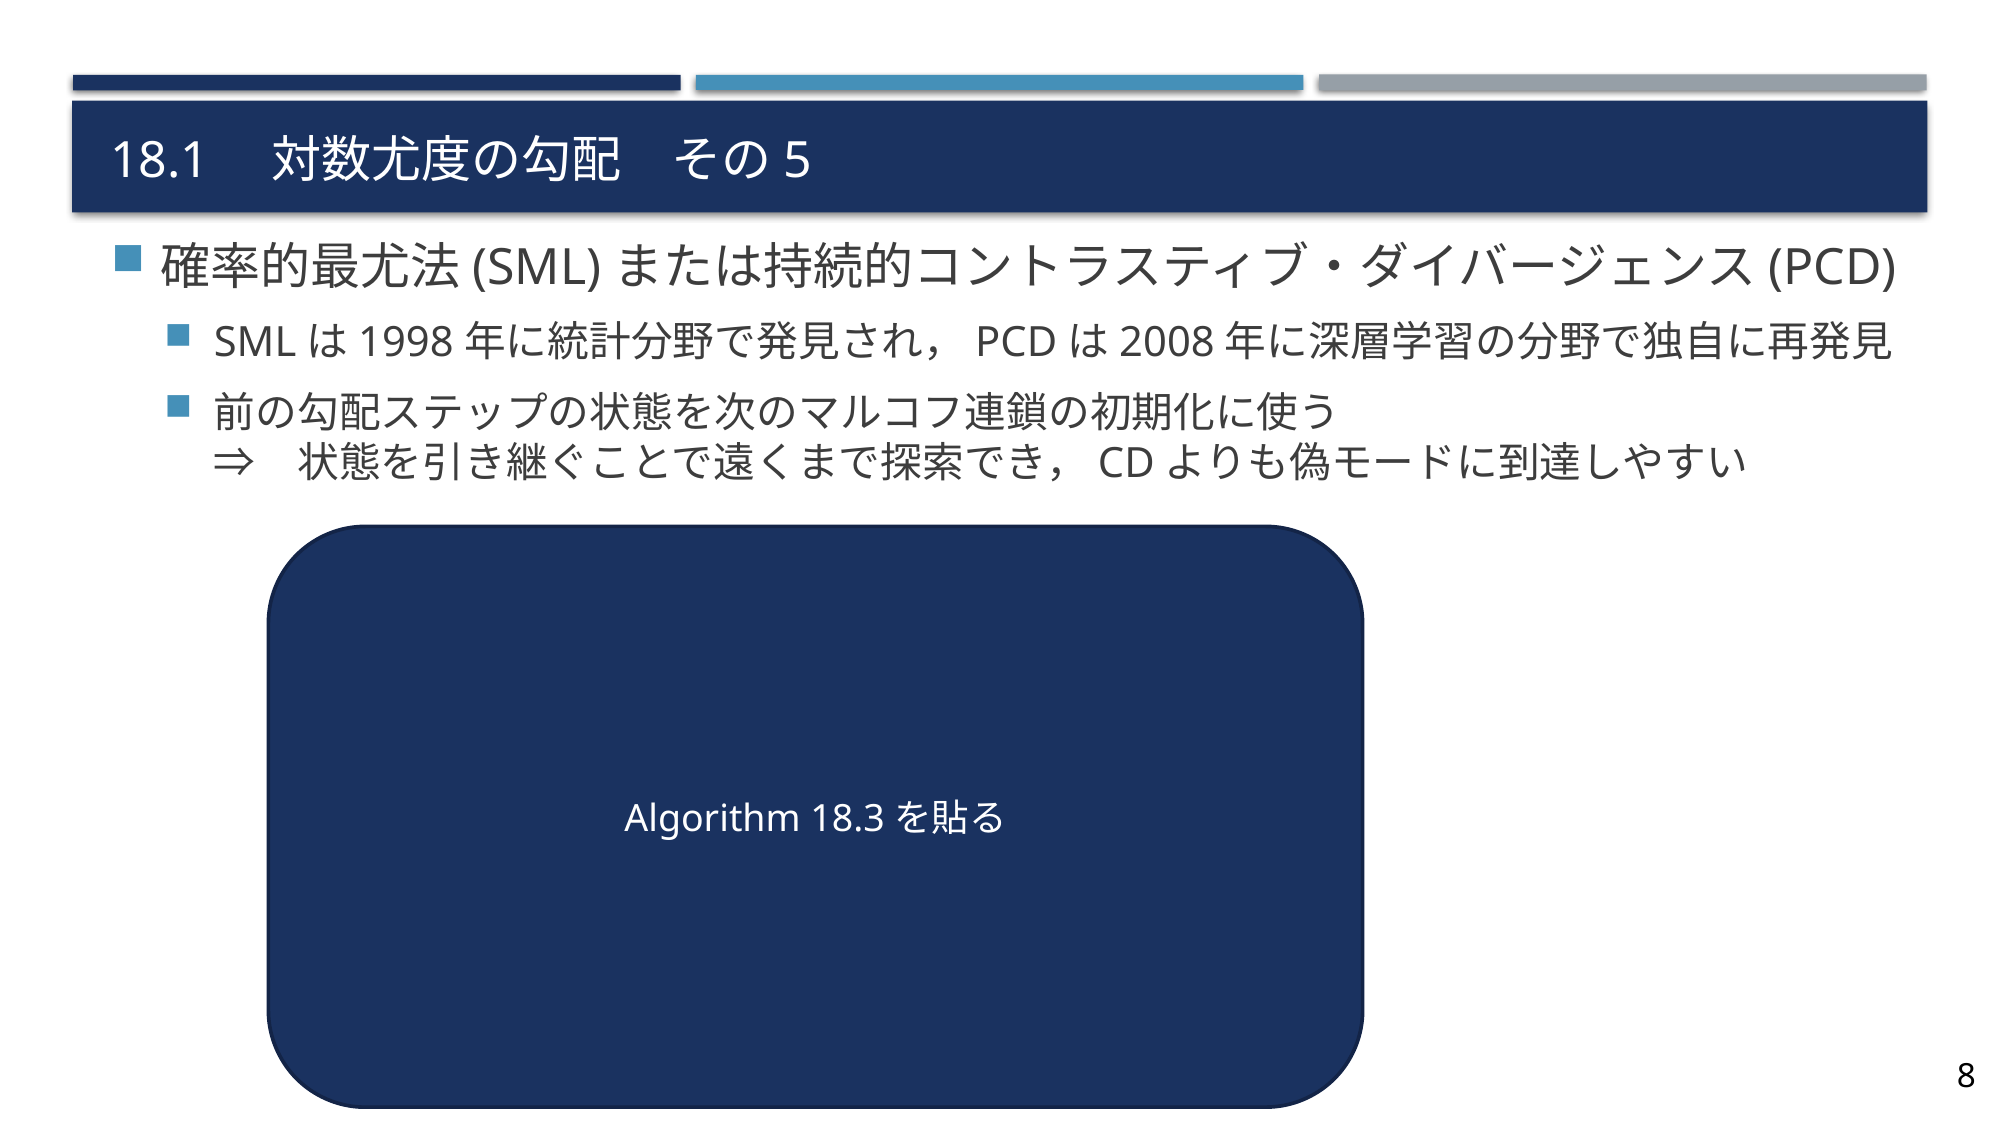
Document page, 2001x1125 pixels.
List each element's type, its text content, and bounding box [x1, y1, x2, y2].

slide_number 8 [1818, 1047, 1991, 1108]
title 18.1 対数尤度の勾配 その5 [95, 115, 1905, 196]
text_box Algorithm 18.3を貼る [266, 524, 1365, 1109]
list 確率的最尤法(SML)または持続的コントラスティブ・ダイバージェンス(PCD) SMLは1998年に統計分野で発見され，PCDは2008年に深層学習の分野で独自に再発見 前の勾配ステップの状態を次のマルコフ連鎖の初期化に使う ⇒ 状態を引き継ぐことで遠くまで探索でき，CDよりも偽モードに到達しやすい [95, 226, 1970, 962]
